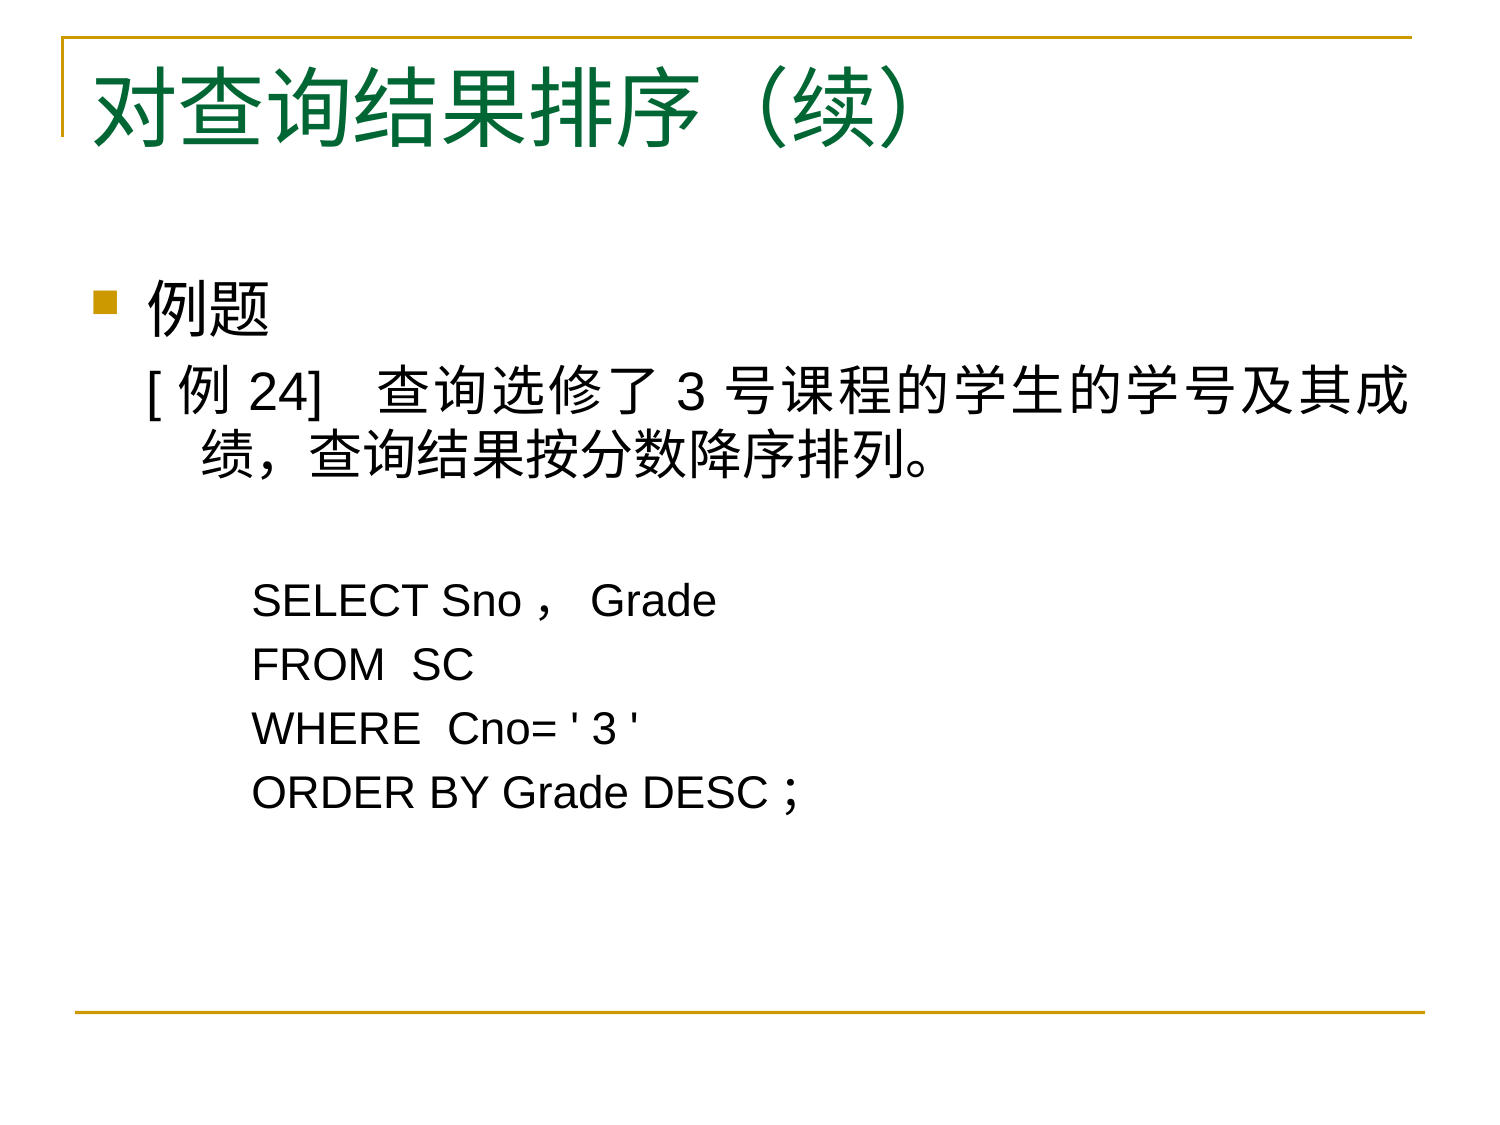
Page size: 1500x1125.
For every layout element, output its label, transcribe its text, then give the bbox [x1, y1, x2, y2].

list 例题 [例24] 查询选修了3号课程的学生的学号及其成绩，查询结果按分数降序排列。 SELECT Sno，Grade FROM SC WHERE Cno= ' 3 ' ORDER BY Grade DESC； [75, 262, 1425, 1006]
title 对查询结果排序（续） [75, 45, 1425, 233]
